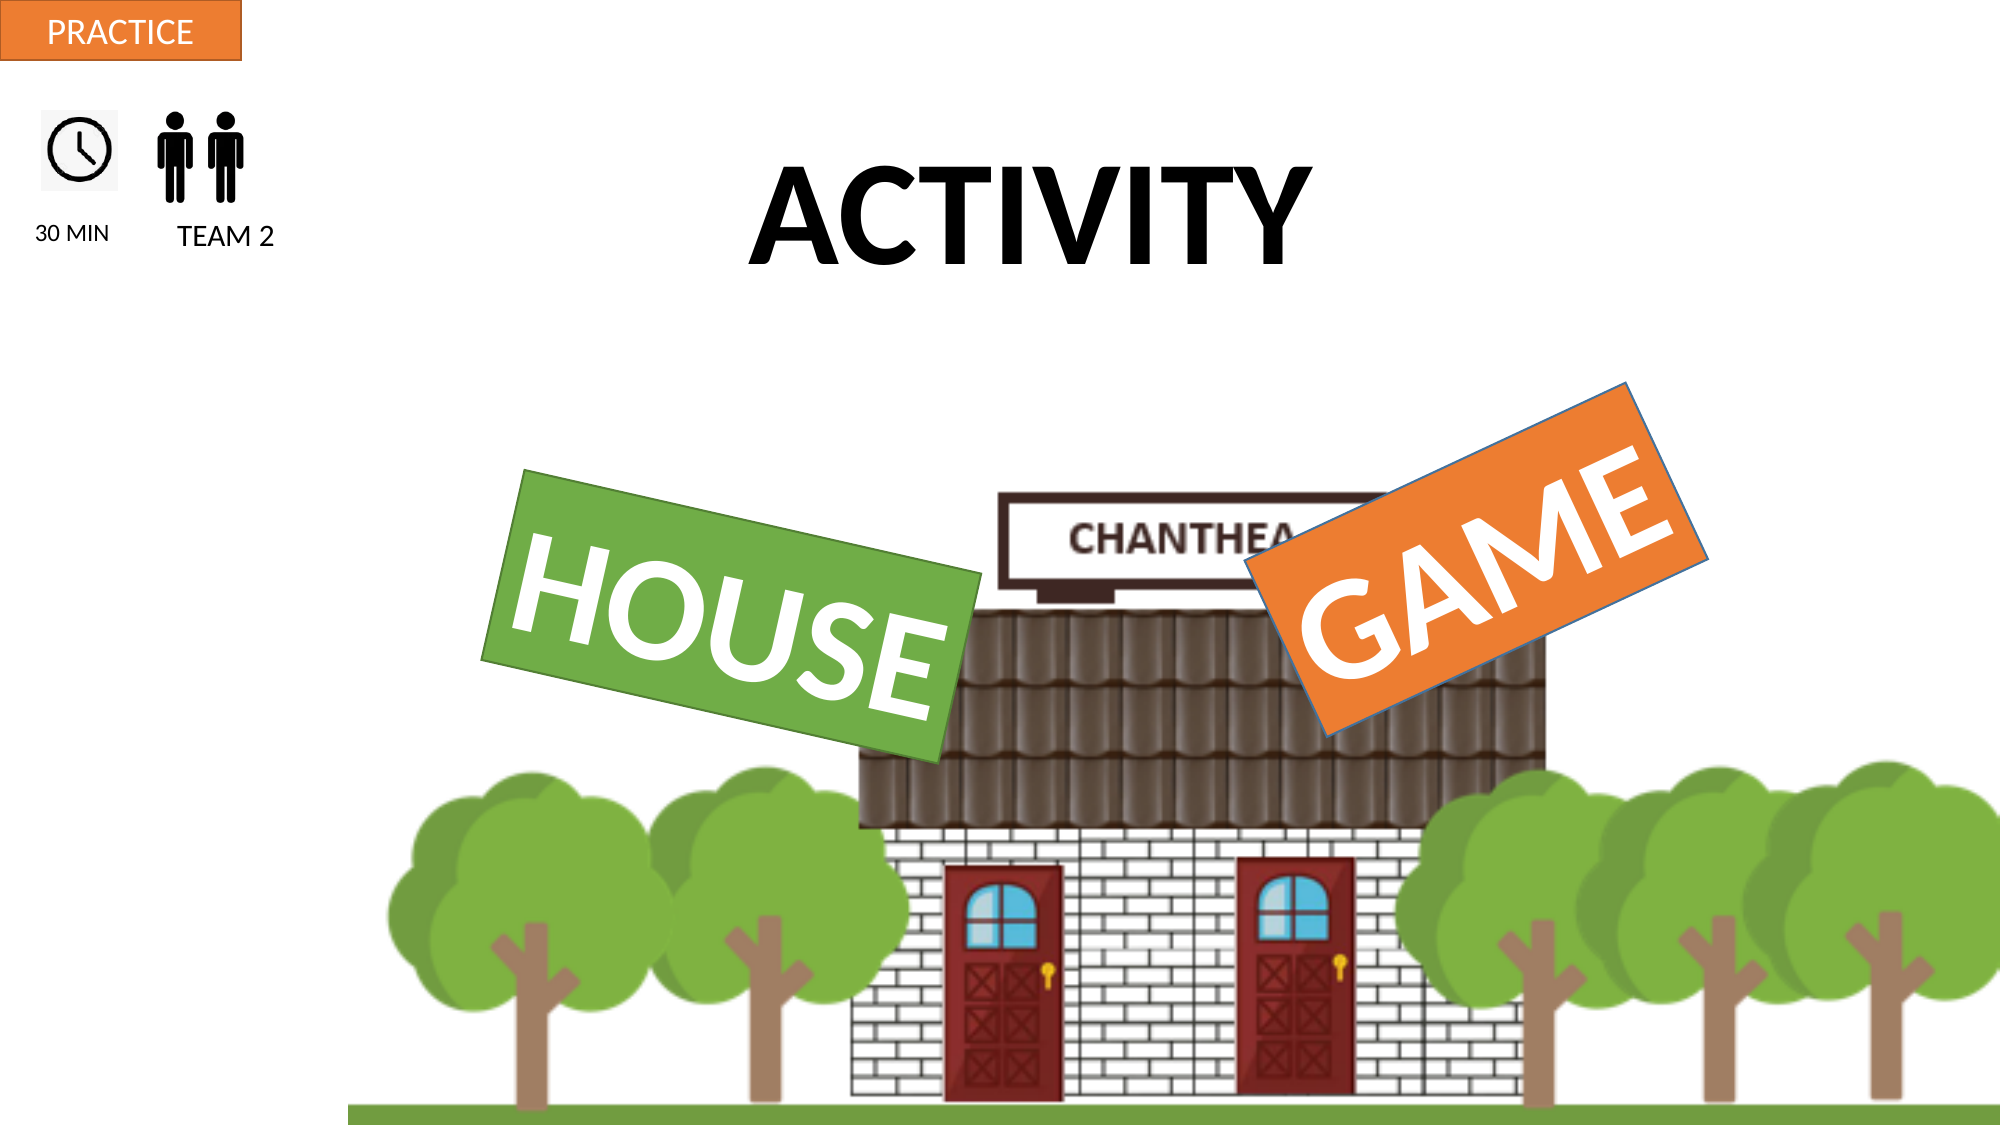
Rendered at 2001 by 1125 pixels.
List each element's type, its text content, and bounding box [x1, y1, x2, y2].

text_box TEAM 2 [162, 208, 290, 261]
text_box GAME [1601, 381, 1632, 393]
picture [150, 108, 252, 209]
text_box ACTIVITY [734, 107, 1329, 303]
picture [348, 393, 2000, 1125]
text_box 30 MIN [19, 208, 125, 254]
text_box PRACTICE [0, 0, 242, 61]
picture [41, 110, 118, 191]
